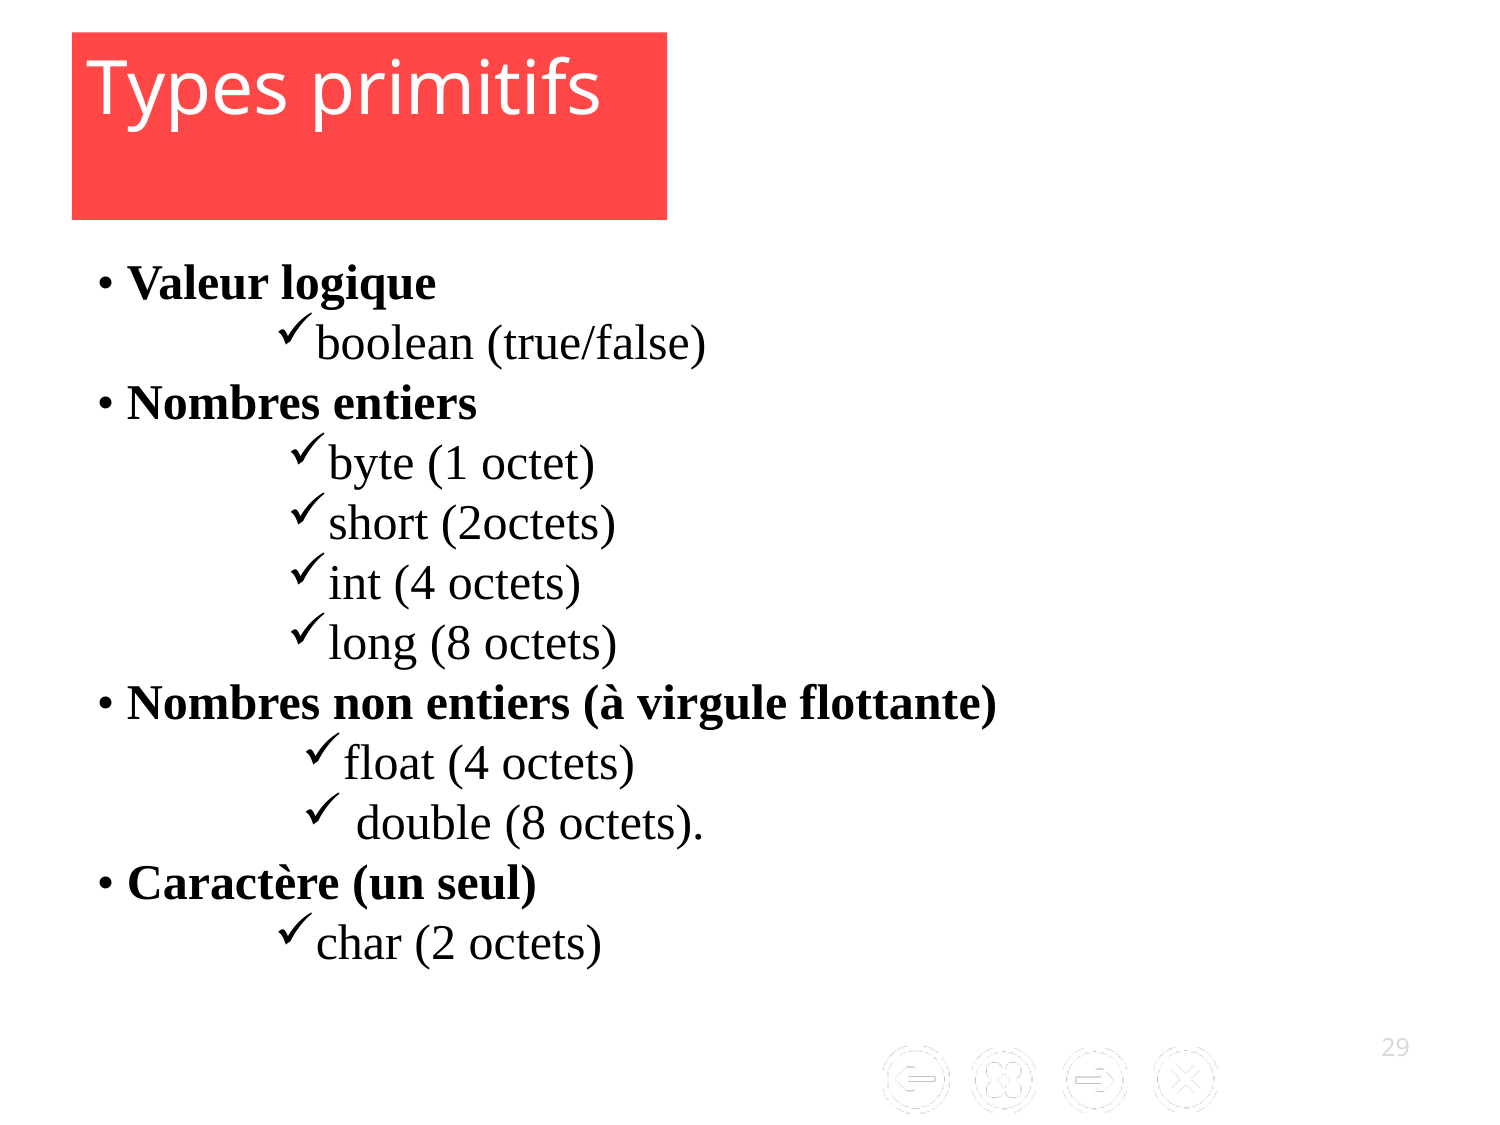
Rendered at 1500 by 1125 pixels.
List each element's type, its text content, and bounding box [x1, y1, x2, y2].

picture [971, 1047, 1037, 1114]
slide_number 29 [1074, 1024, 1425, 1103]
text_box • Valeur logique boolean (true/false) • Nombres entiers byte (1 octet) short (2octets) int (4 octets) long (8 octets) • Nombres non entiers (à virgule flottante) float (4 octets) double (8 octets). • Caractère (un seul) char (2 octets) [82, 242, 1454, 978]
title Types primitifs [71, 32, 668, 220]
picture [882, 1045, 951, 1115]
picture [1062, 1047, 1128, 1114]
picture [1153, 1103, 1219, 1113]
